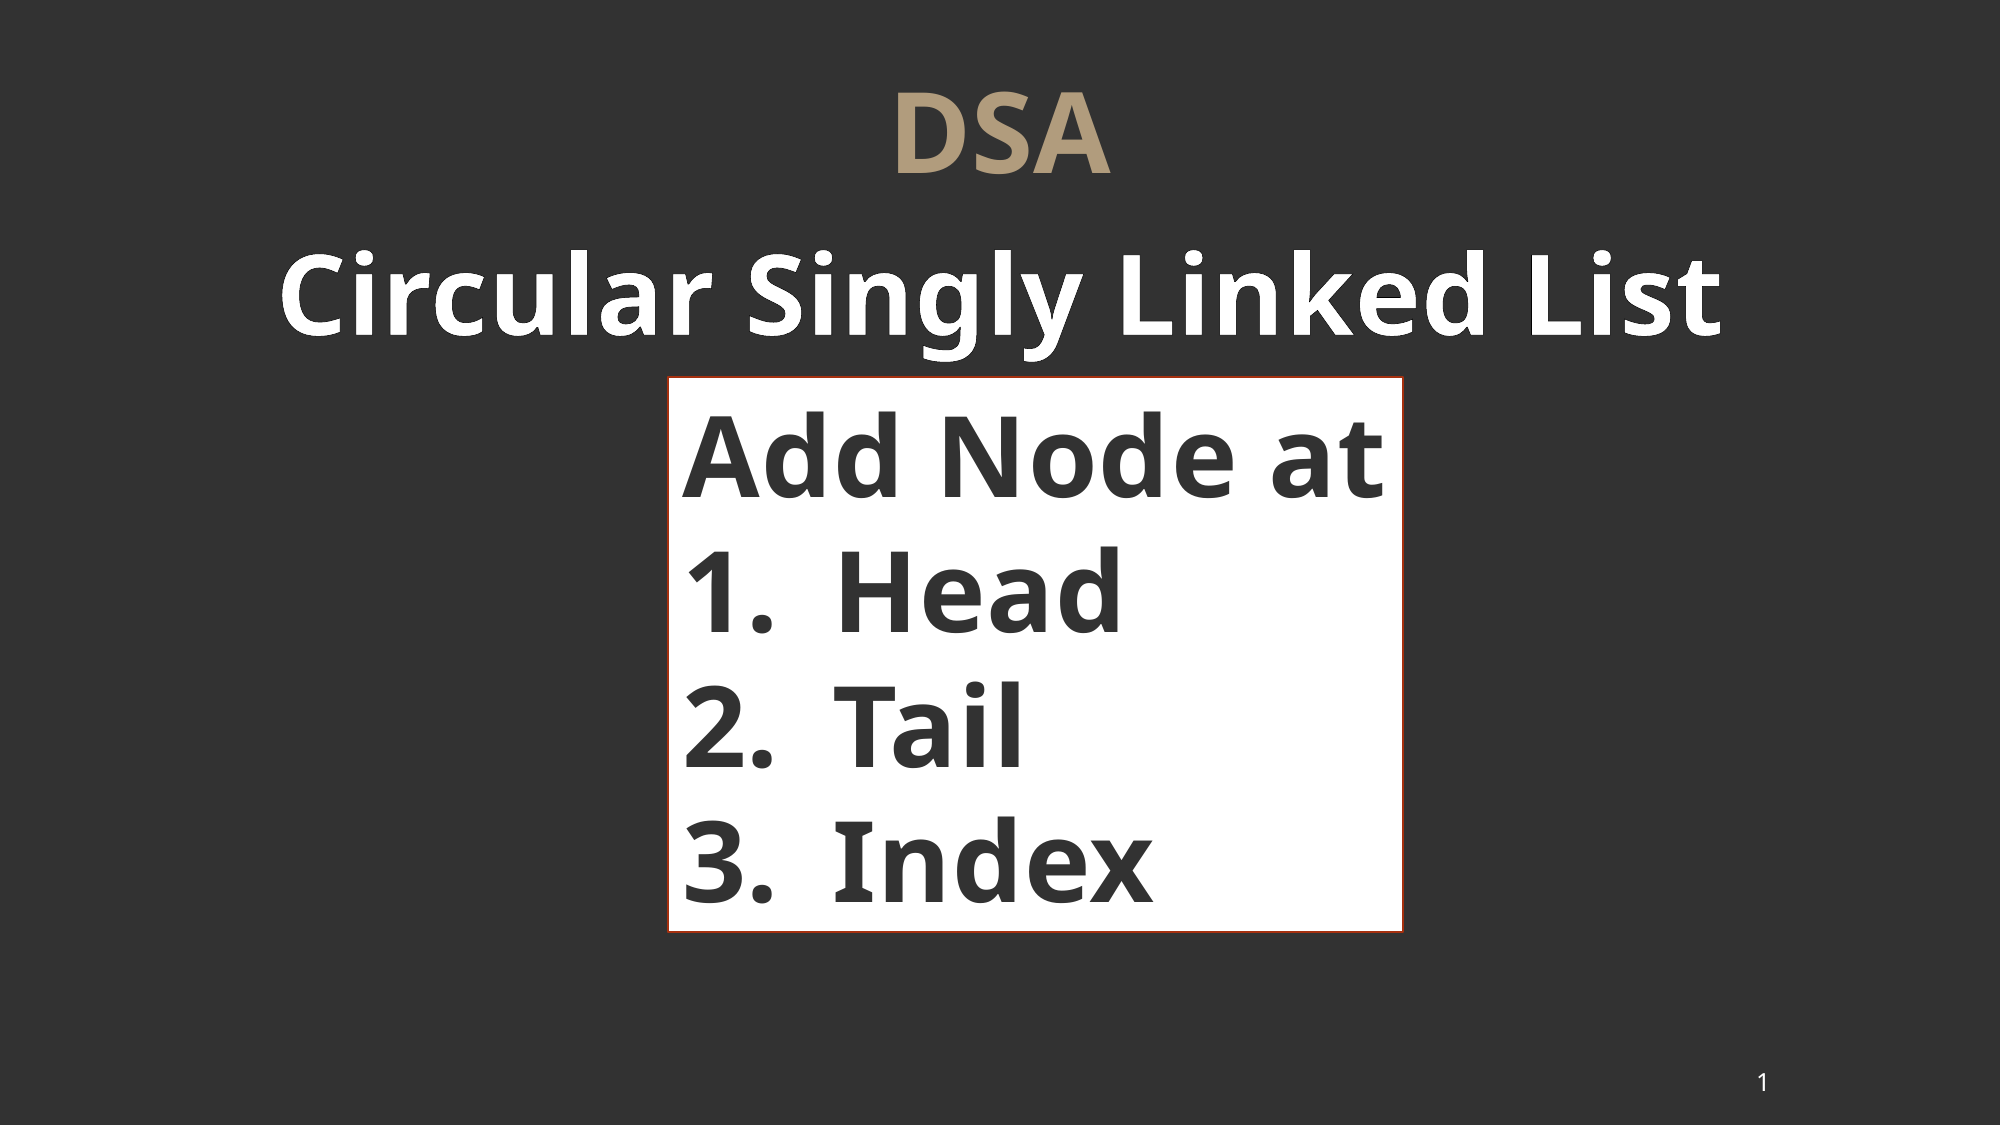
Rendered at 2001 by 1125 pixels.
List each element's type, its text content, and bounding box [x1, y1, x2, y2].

text_box Add Node at Head Tail Index [667, 376, 1404, 933]
text_box DSA [873, 53, 1127, 204]
slide_number 1 [1748, 1053, 1904, 1114]
text_box Circular Singly Linked List [260, 215, 1740, 366]
